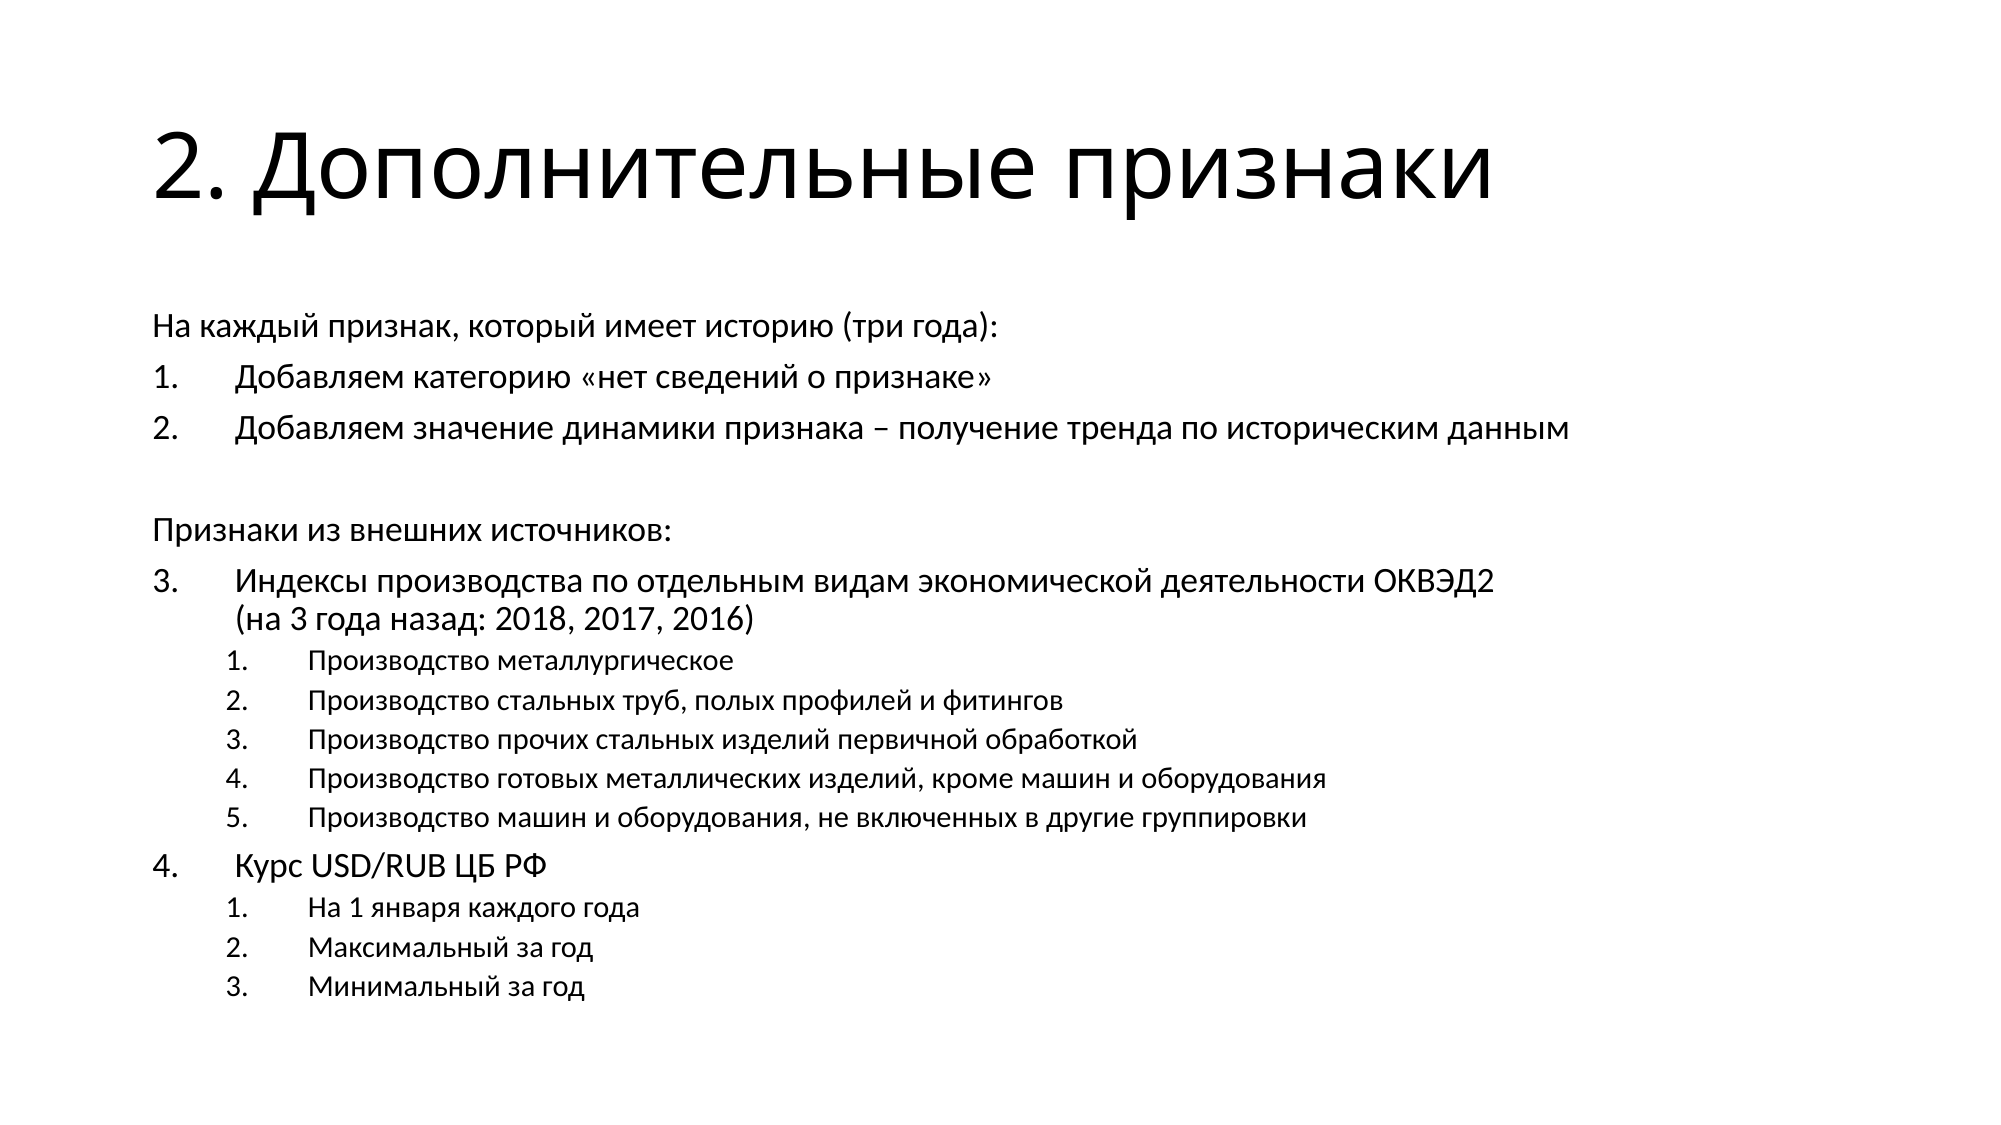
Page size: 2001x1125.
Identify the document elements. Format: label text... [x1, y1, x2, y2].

list На каждый признак, который имеет историю (три года): Добавляем категорию «нет сведений о признаке» Добавляем значение динамики признака – получение тренда по историческим данным Признаки из внешних источников: Индексы производства по отдельным видам экономической деятельности ОКВЭД2 (на 3 года назад: 2018, 2017, 2016) Производство металлургическое Производство стальных труб, полых профилей и фитингов Производство прочих стальных изделий первичной обработкой Производство готовых металлических изделий, кроме машин и оборудования Производство машин и оборудования, не включенных в другие группировки Курс USD/RUB ЦБ РФ На 1 января каждого года Максимальный за год Минимальный за год [137, 299, 1863, 1014]
title 2. Дополнительные признаки [137, 59, 1863, 278]
